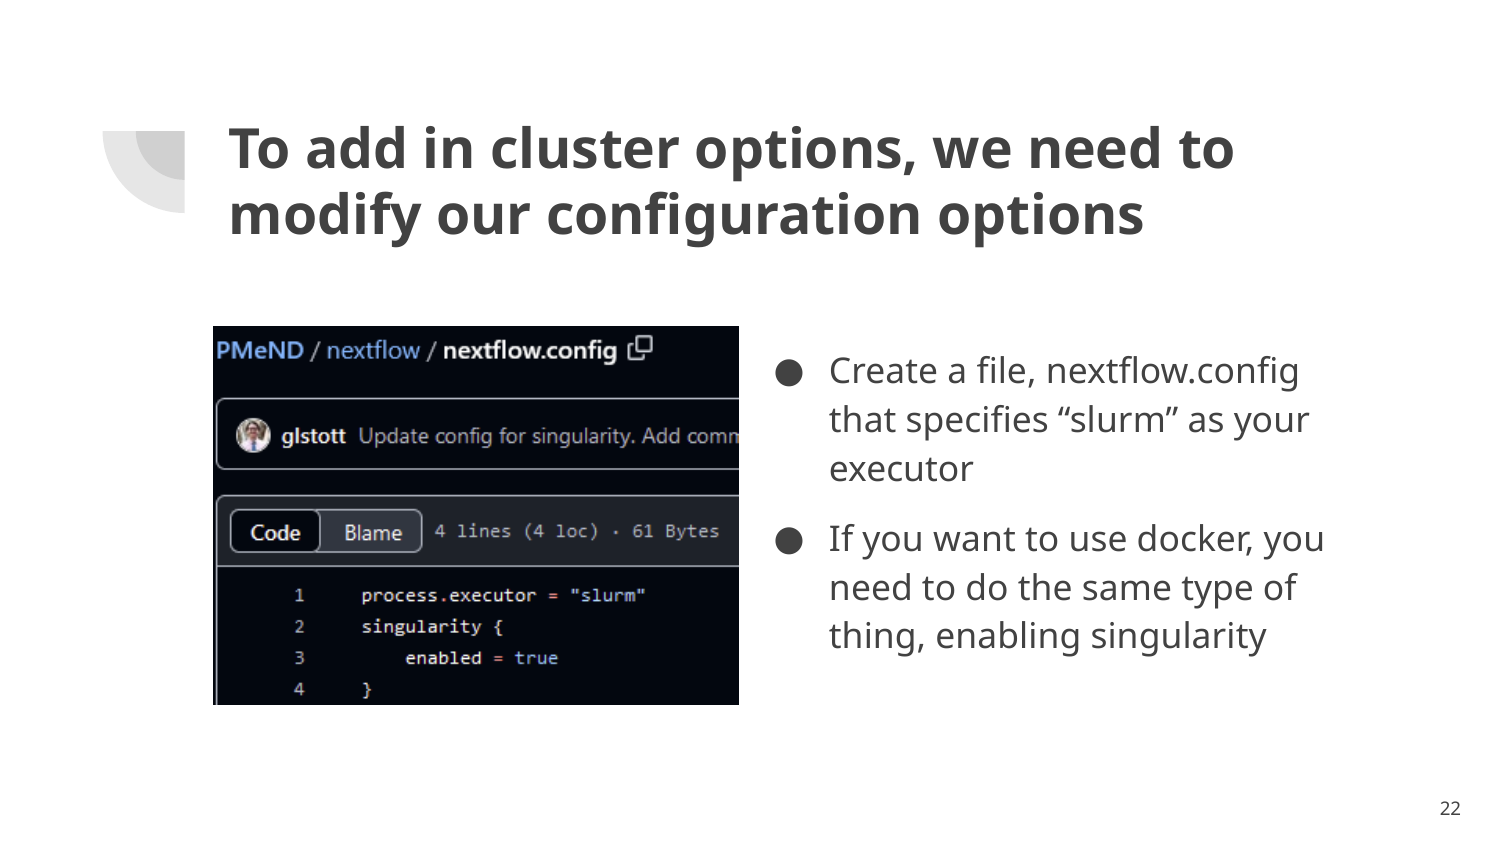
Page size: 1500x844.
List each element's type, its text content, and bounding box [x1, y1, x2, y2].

title To add in cluster options, we need to modify our configuration options [213, 98, 1368, 263]
list Create a file, nextflow.config that specifies “slurm” as your executor If you want to use docker, you need to do the same type of thing, enabling singularity [738, 326, 1368, 744]
picture [213, 326, 740, 705]
slide_number ‹#› [1386, 777, 1477, 842]
